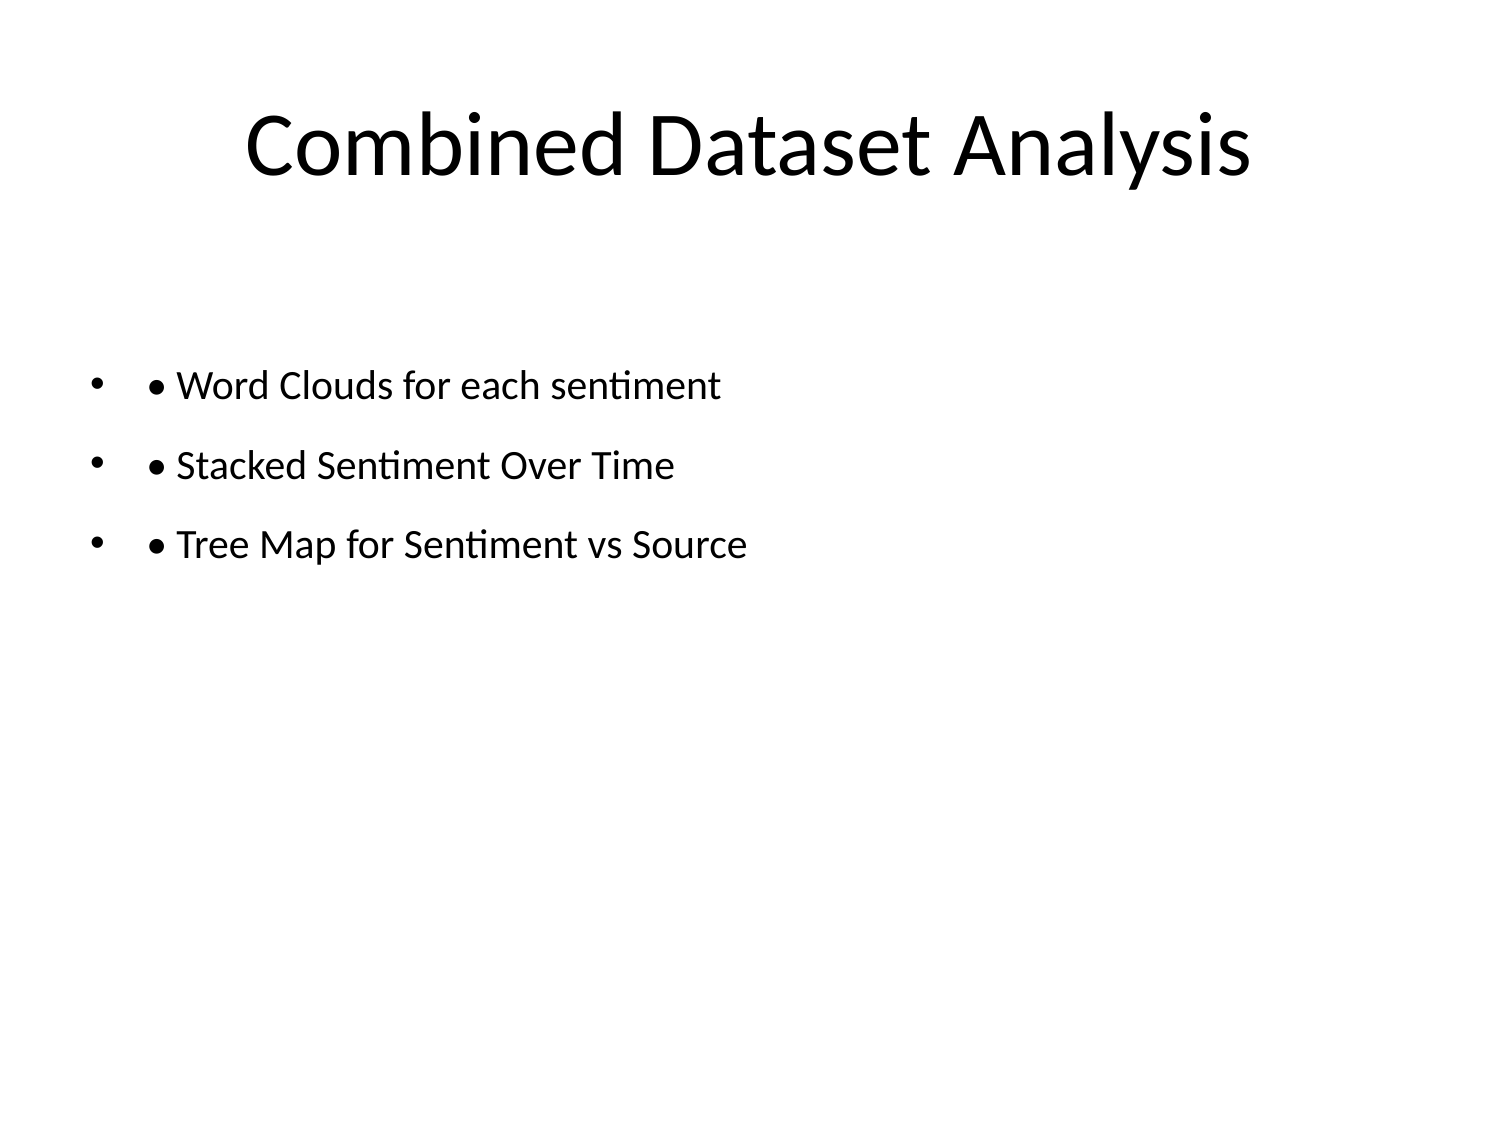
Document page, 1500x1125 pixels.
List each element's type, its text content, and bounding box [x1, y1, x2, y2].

list • Word Clouds for each sentiment • Stacked Sentiment Over Time • Tree Map for Sentiment vs Source [75, 262, 1425, 1005]
title Combined Dataset Analysis [75, 45, 1425, 233]
